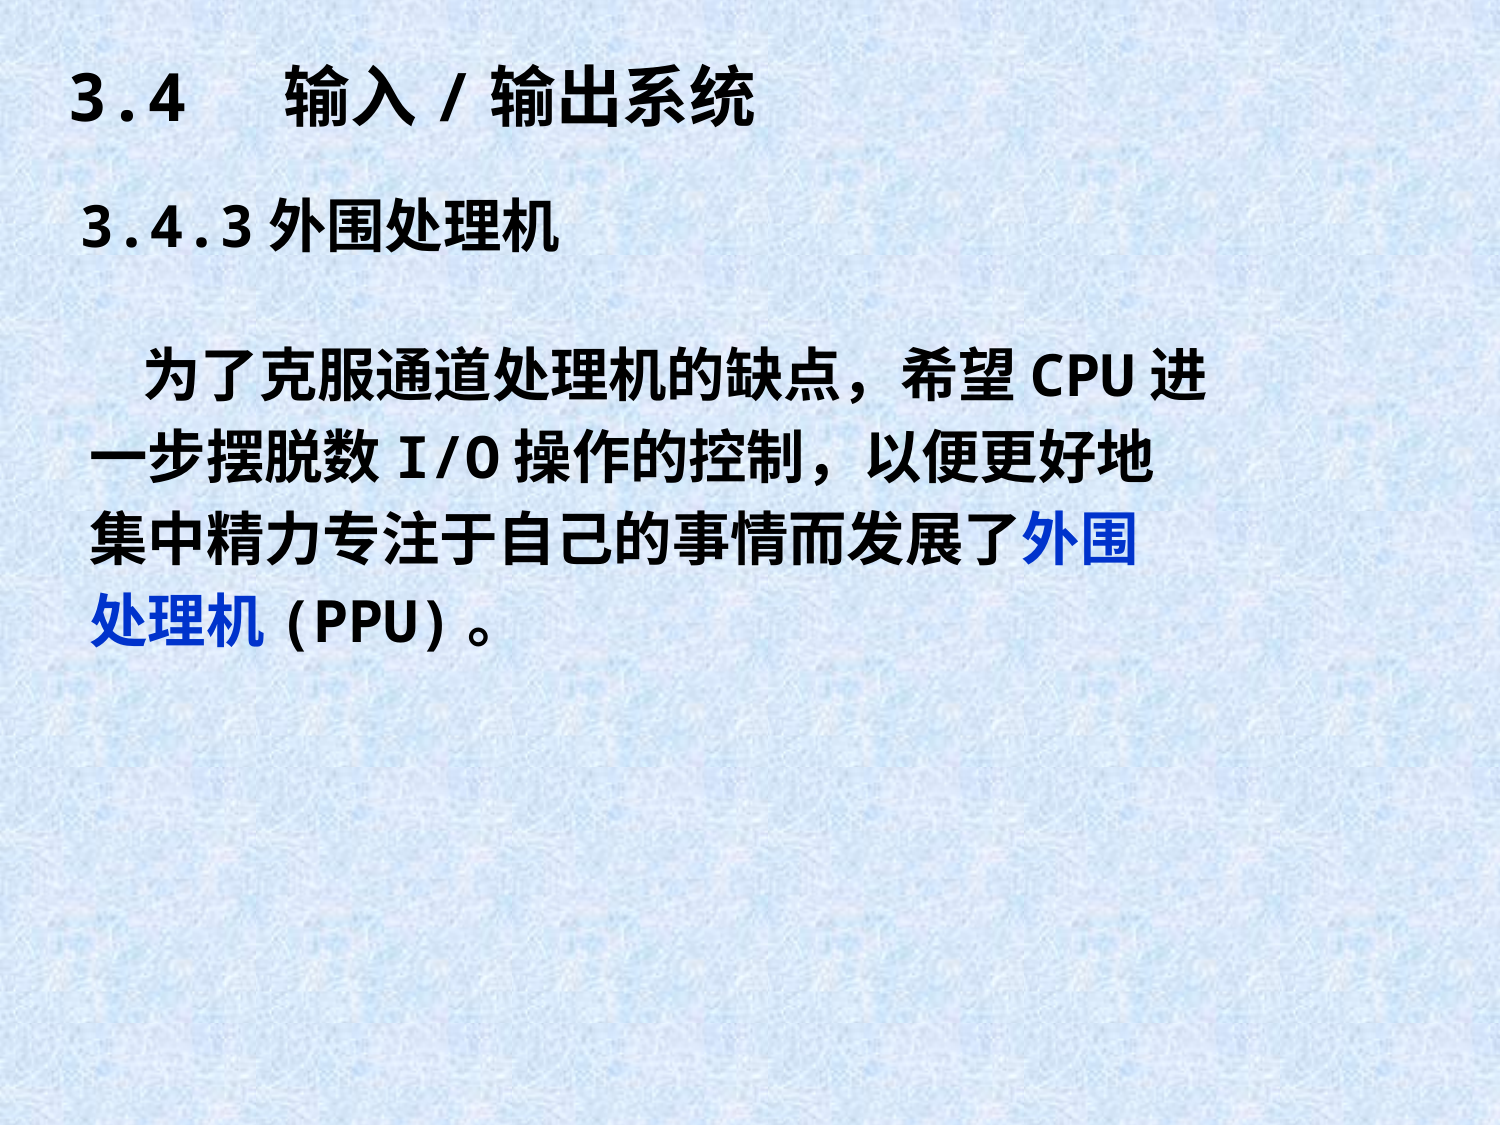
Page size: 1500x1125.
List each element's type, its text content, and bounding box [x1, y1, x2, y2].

text_box 3.4 输入/输出系统 [53, 42, 1046, 147]
list 为了克服通道处理机的缺点，希望CPU进 一步摆脱数I/O操作的控制，以便更好地 集中精力专注于自己的事情而发展了外围 处理机(PPU)。 [74, 330, 1426, 909]
text_box 3.4.3外围处理机 [64, 168, 1436, 287]
picture [0, 0, 1500, 1125]
